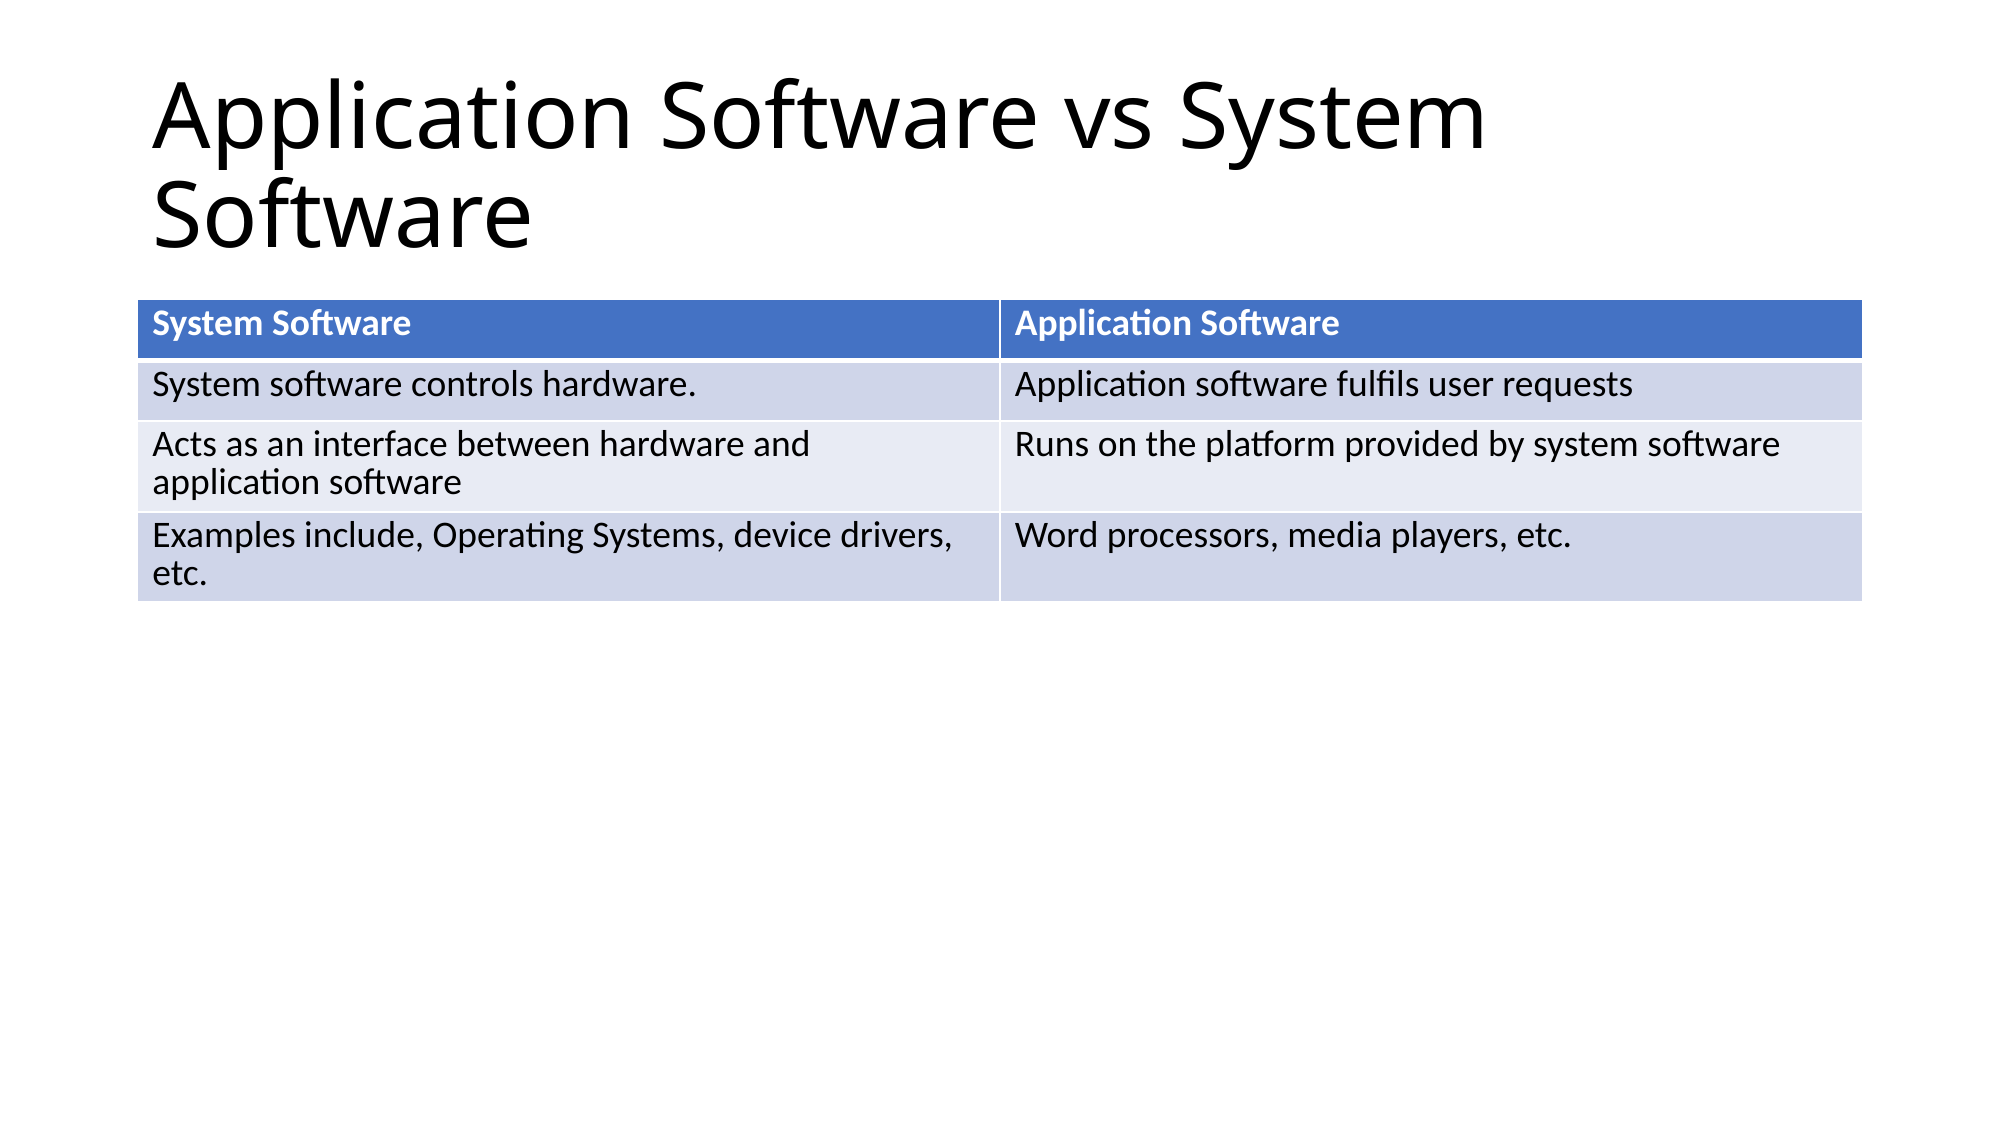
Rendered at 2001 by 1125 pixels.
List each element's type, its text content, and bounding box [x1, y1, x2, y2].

table_cell Application software fulfils user requests [1001, 363, 1862, 420]
title Application Software vs System Software [137, 59, 1863, 278]
table_cell Acts as an interface between hardware and application software [138, 422, 999, 511]
table_cell Examples include, Operating Systems, device drivers, etc. [138, 513, 999, 601]
table_cell Word processors, media players, etc. [1001, 513, 1862, 601]
table_header Application Software [1001, 300, 1862, 358]
table_cell System software controls hardware. [138, 363, 999, 420]
table_cell Runs on the platform provided by system software [1001, 422, 1862, 511]
table_header System Software [138, 300, 999, 358]
